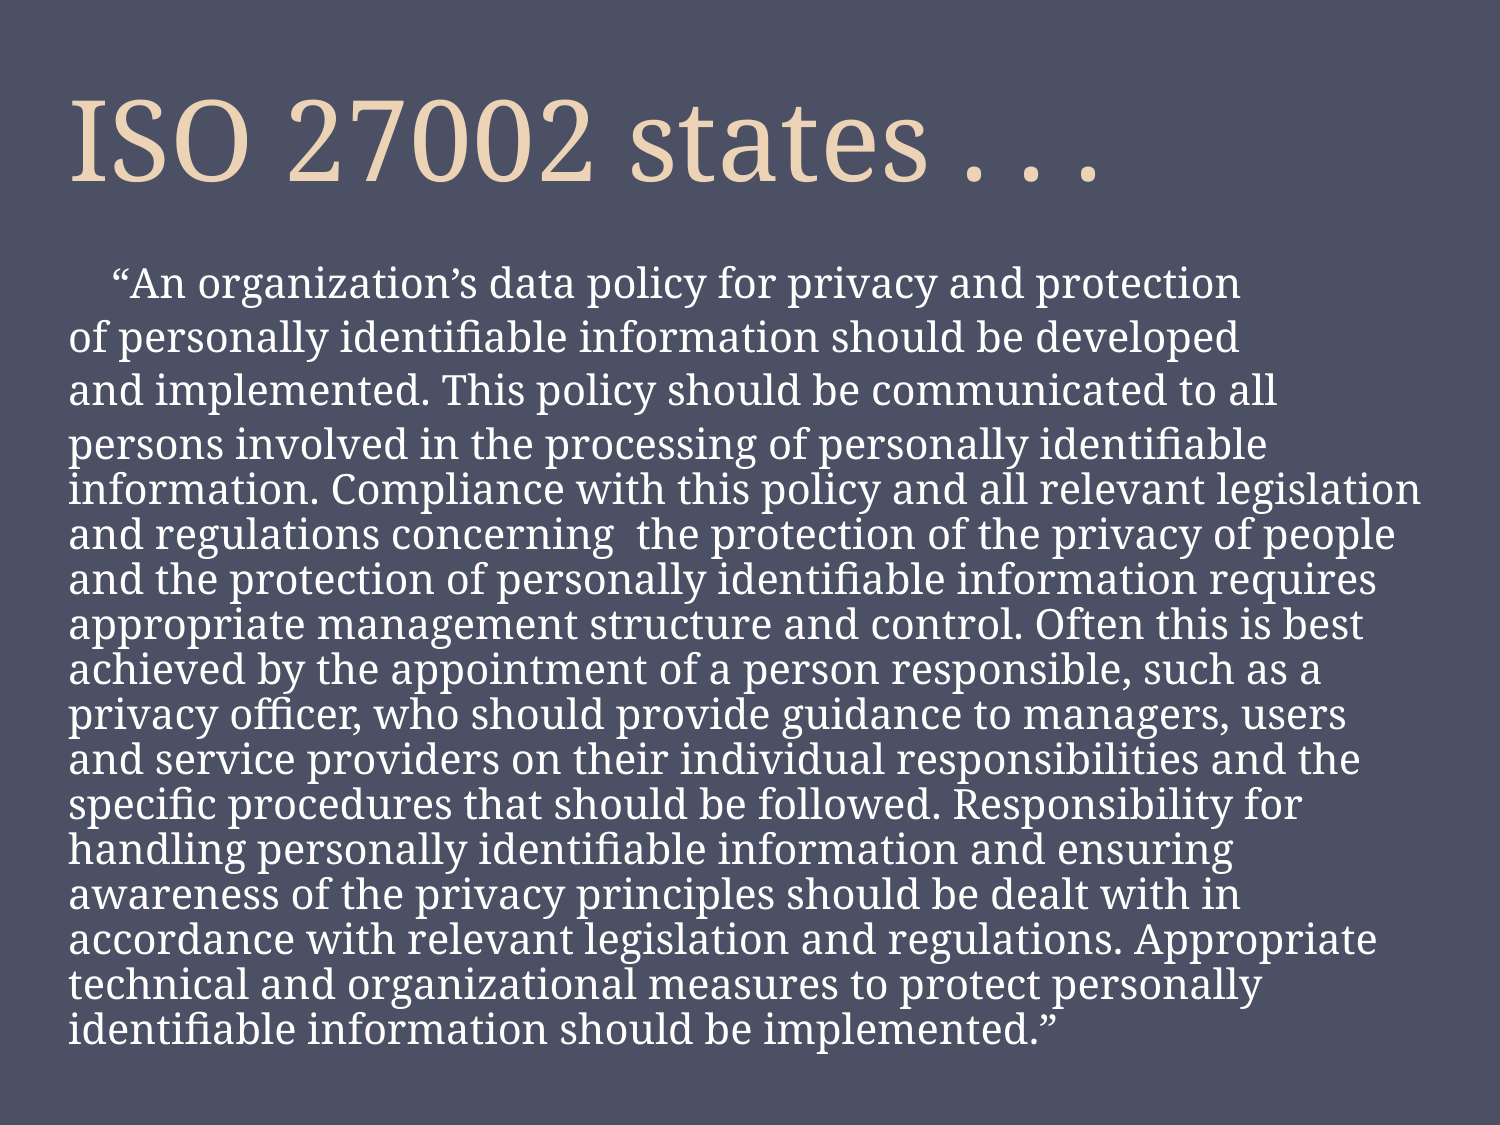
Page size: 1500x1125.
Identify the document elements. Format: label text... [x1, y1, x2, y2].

title ISO 27002 states . . . [53, 24, 1350, 212]
list “An organization’s data policy for privacy and protection of personally identifiable information should be developed and implemented. This policy should be communicated to all persons involved in the processing of personally identifiable information. Compliance with this policy and all relevant legislation and regulations concerning the protection of the privacy of people and the protection of personally identifiable information requires appropriate management structure and control. Often this is best achieved by the appointment of a person responsible, such as a privacy officer, who should provide guidance to managers, users and service providers on their individual responsibilities and the specific procedures that should be followed. Responsibility for handling personally identifiable information and ensuring awareness of the privacy principles should be dealt with in accordance with relevant legislation and regulations. Appropriate technical and organizational measures to protect personally identifiable information should be implemented.” [53, 255, 1442, 1106]
